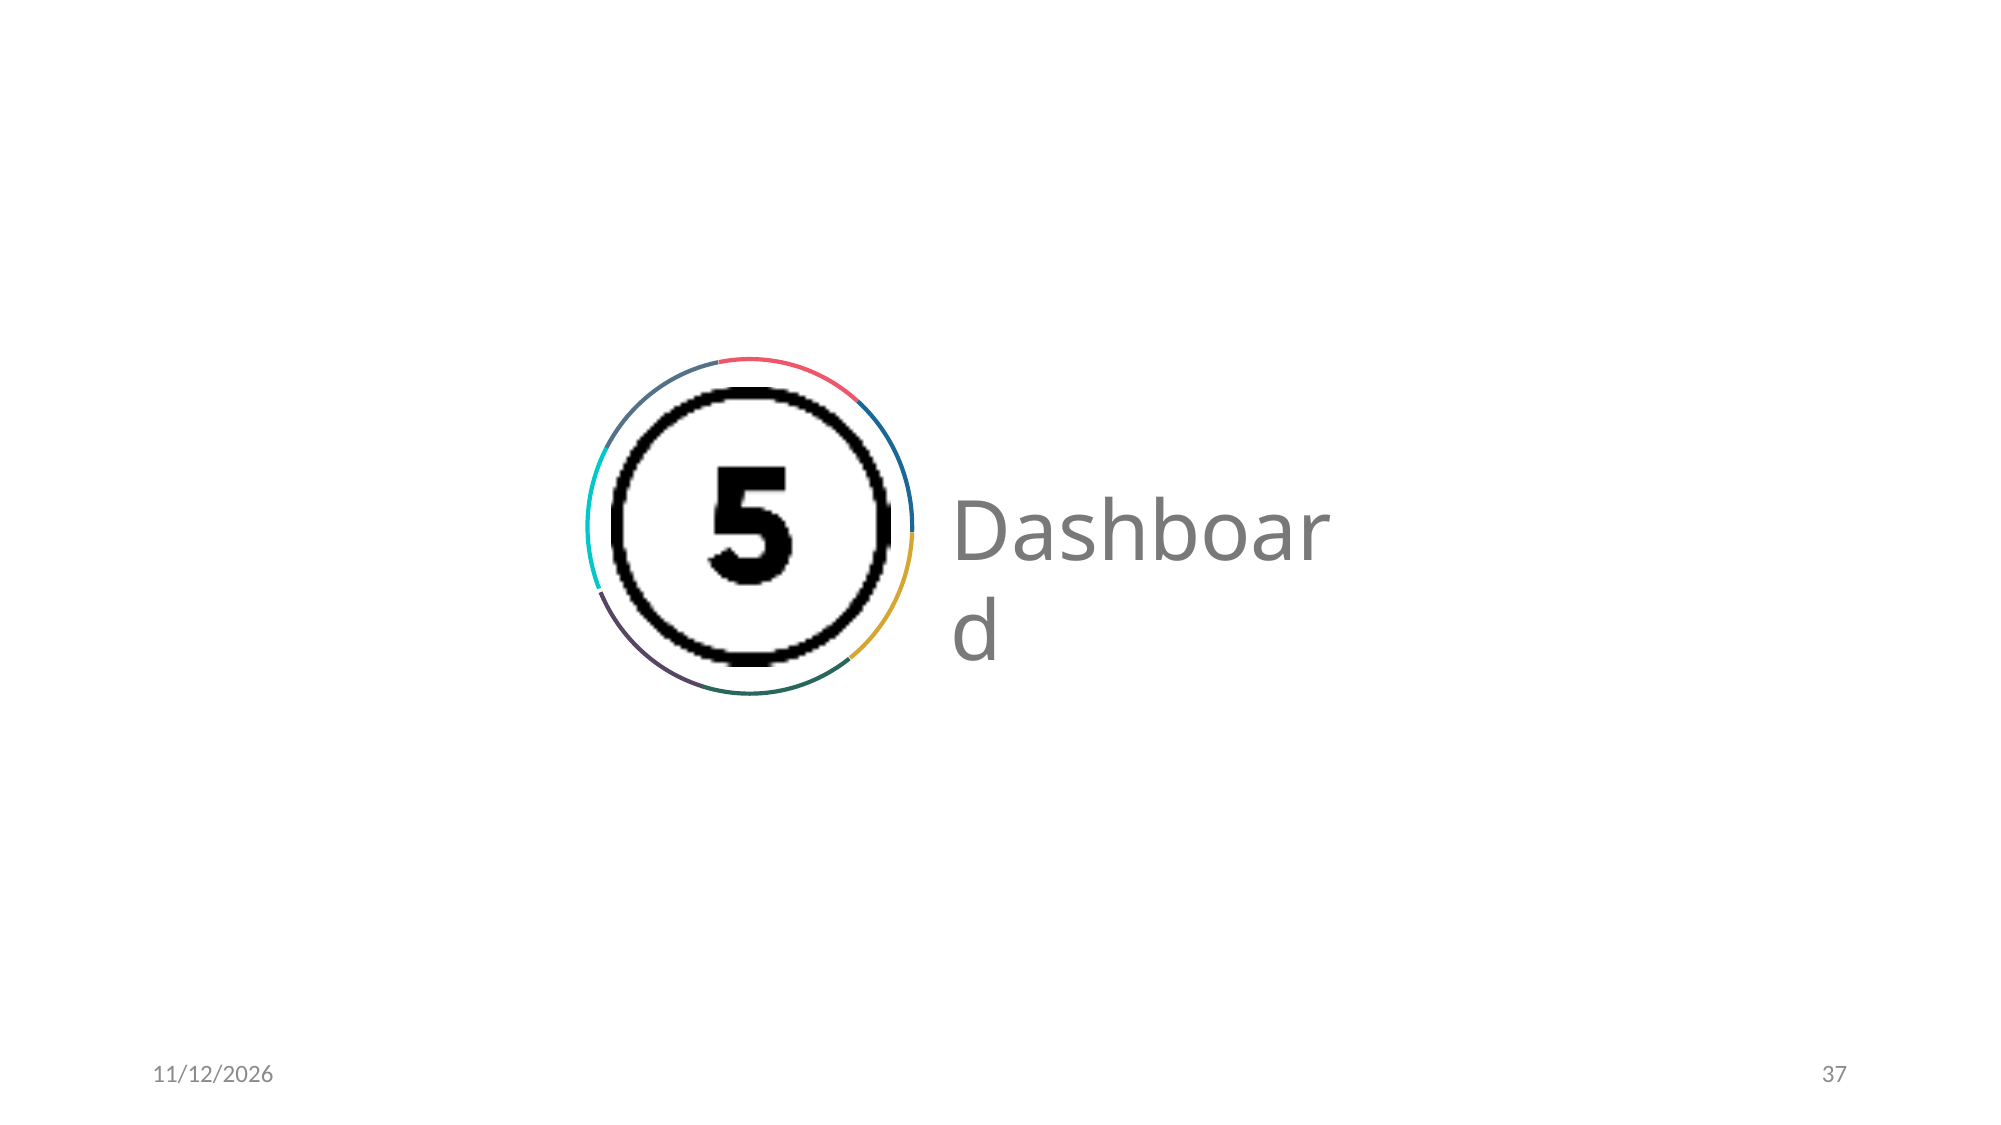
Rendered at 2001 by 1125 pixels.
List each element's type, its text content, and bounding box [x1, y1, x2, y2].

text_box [587, 359, 913, 694]
slide_number 37 [1412, 1042, 1863, 1103]
text_box Dashboard [935, 469, 1382, 684]
picture [611, 387, 891, 667]
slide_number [137, 1042, 588, 1103]
